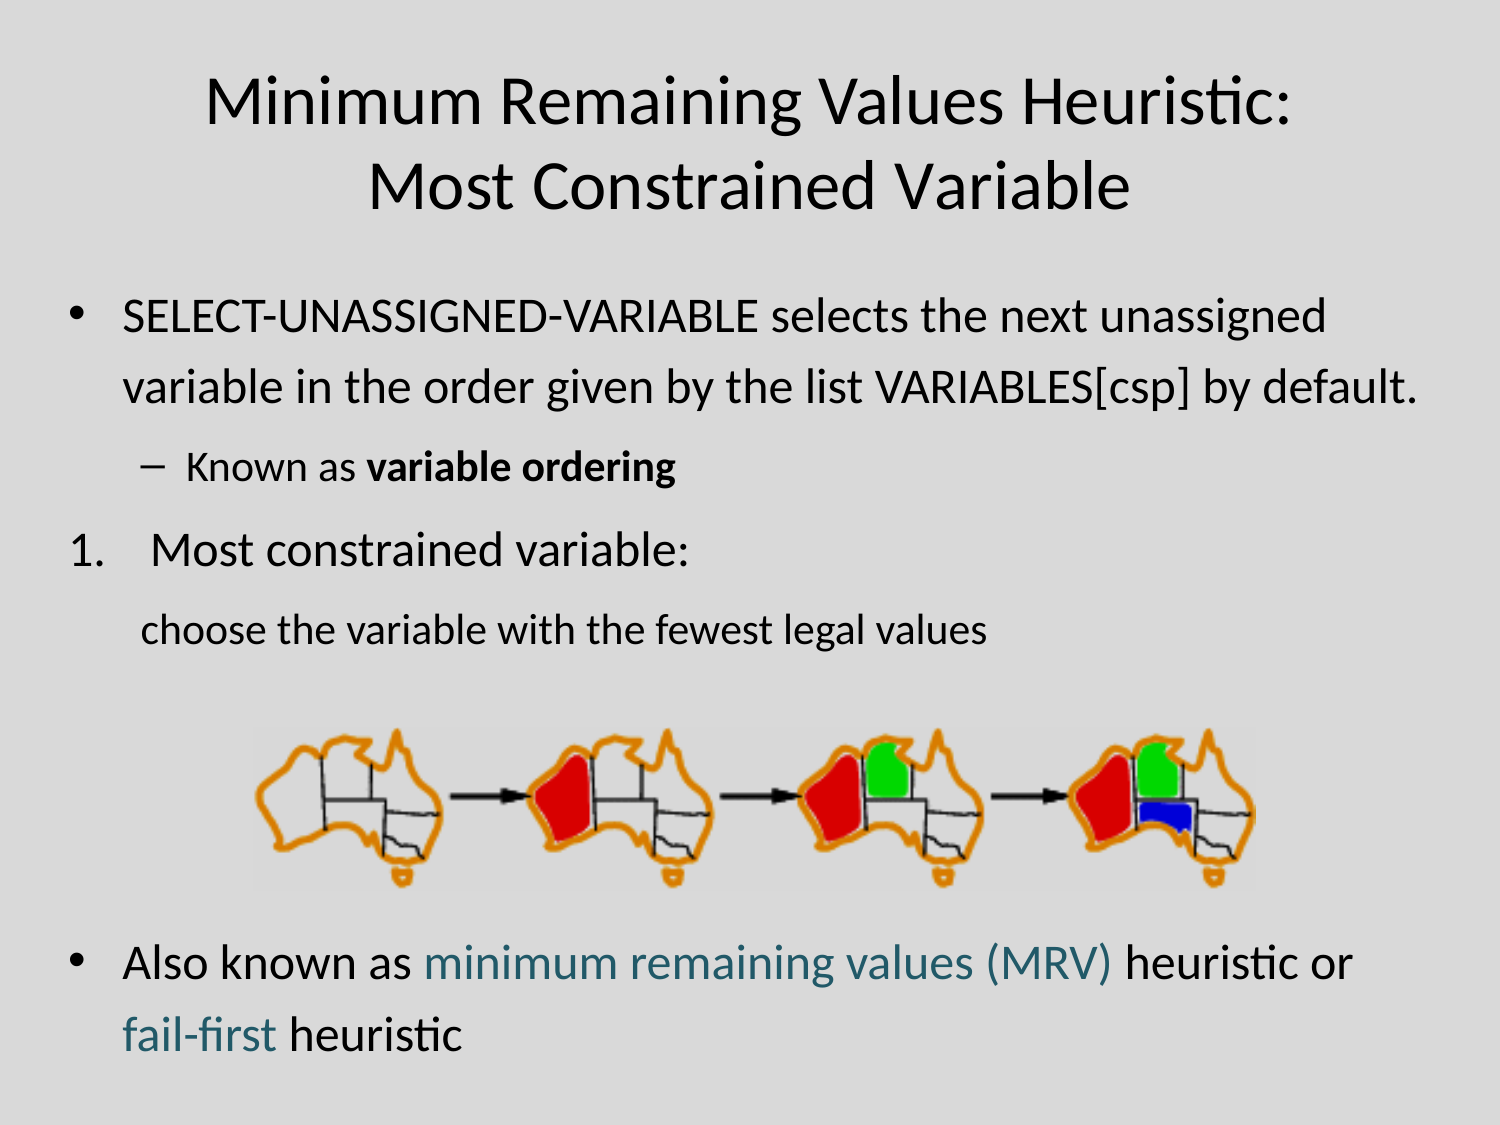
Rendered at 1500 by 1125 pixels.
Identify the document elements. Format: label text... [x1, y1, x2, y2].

picture [253, 727, 1256, 891]
list SELECT-UNASSIGNED-VARIABLE selects the next unassigned variable in the order given by the list VARIABLES[csp] by default. Known as variable ordering Most constrained variable: choose the variable with the fewest legal values Also known as minimum remaining values (MRV) heuristic or fail-first heuristic [53, 262, 1447, 1071]
title Minimum Remaining Values Heuristic: Most Constrained Variable [75, 45, 1425, 233]
